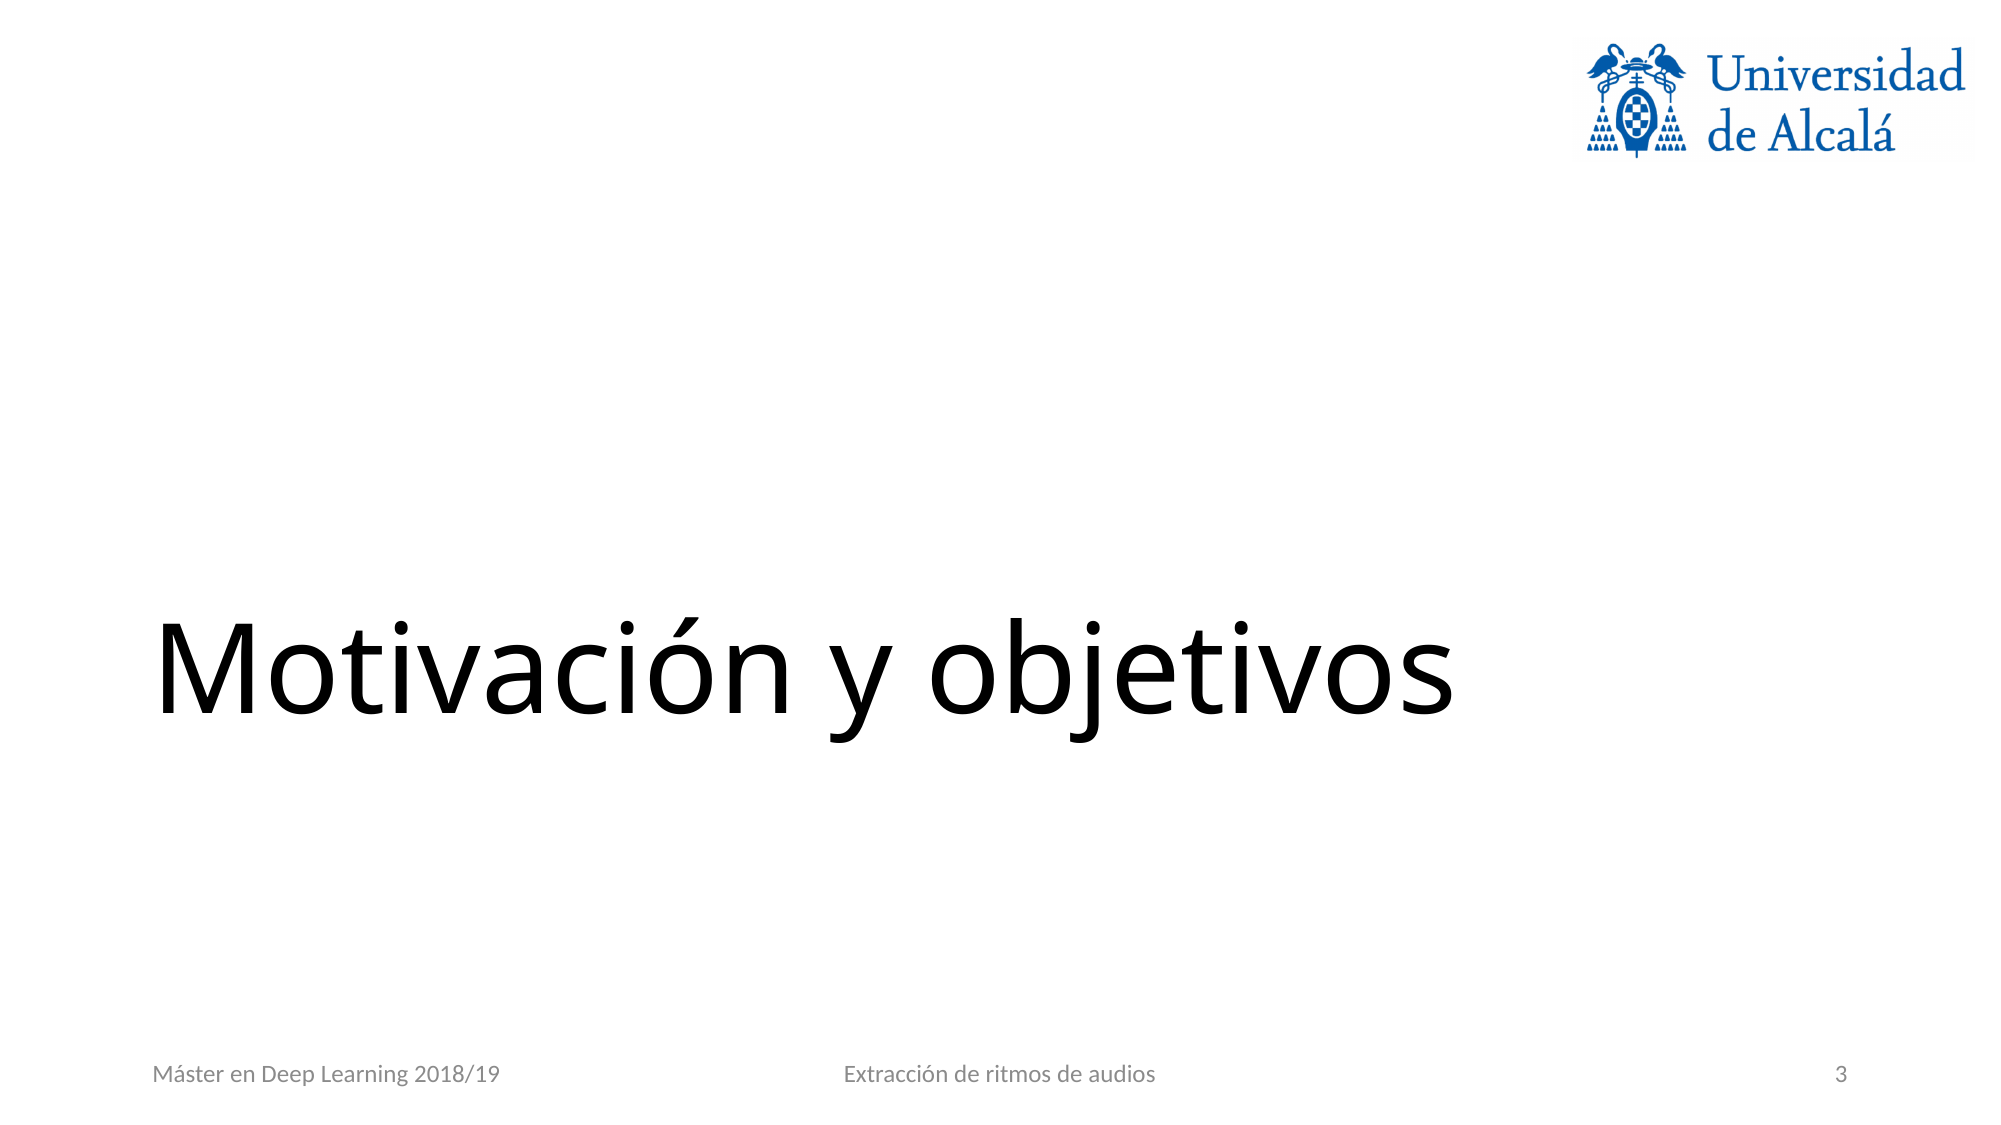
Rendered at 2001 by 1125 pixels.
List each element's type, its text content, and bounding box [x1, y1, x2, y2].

title Motivación y objetivos [136, 280, 1862, 749]
footer Extracción de ritmos de audios [662, 1042, 1338, 1103]
picture [1572, 37, 1975, 162]
slide_number Máster en Deep Learning 2018/19 [137, 1042, 588, 1103]
slide_number 2 [1412, 1042, 1863, 1103]
